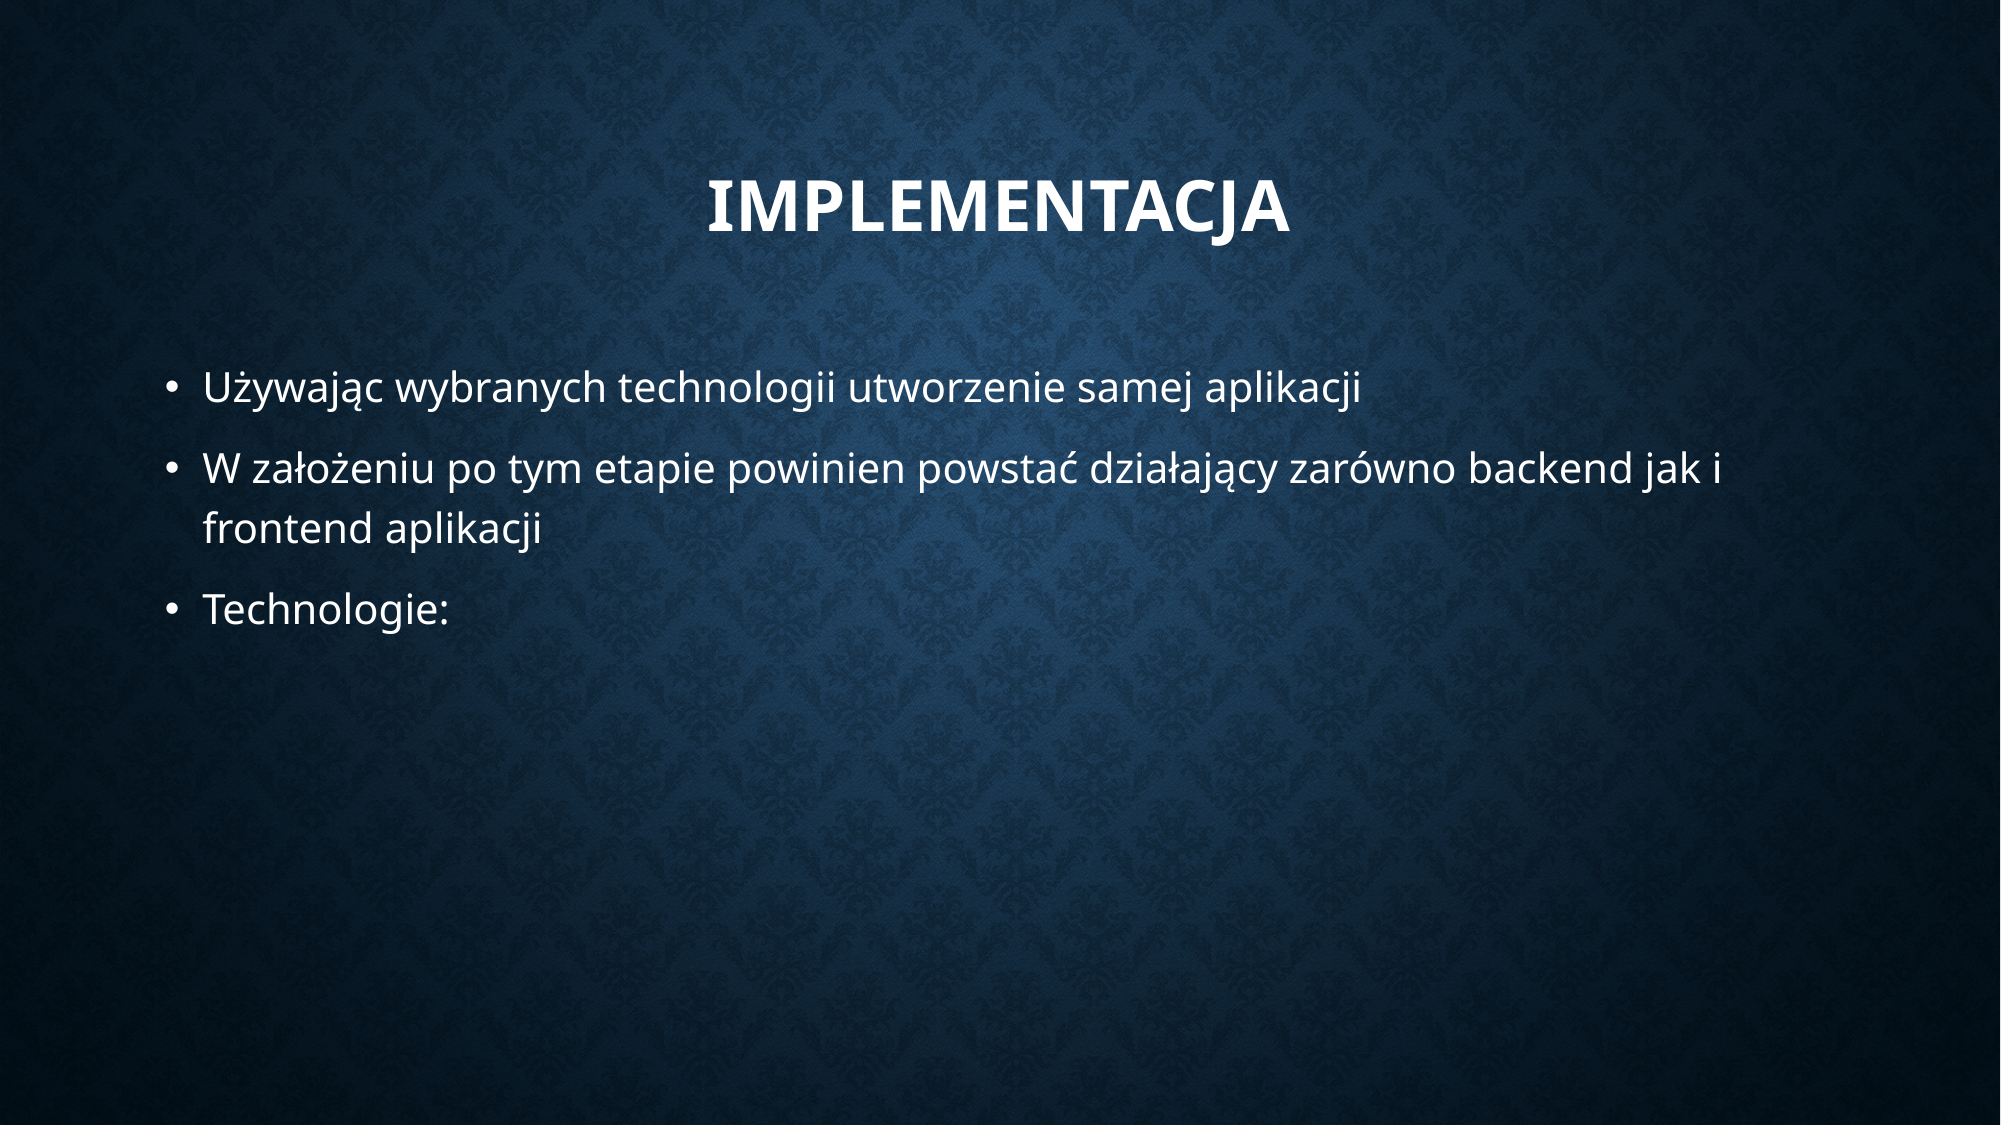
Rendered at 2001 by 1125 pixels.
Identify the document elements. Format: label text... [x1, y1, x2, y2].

title Implementacja [149, 99, 1849, 318]
list Używając wybranych technologii utworzenie samej aplikacji W założeniu po tym etapie powinien powstać działający zarówno backend jak i frontend aplikacji Technologie: [149, 343, 1849, 950]
